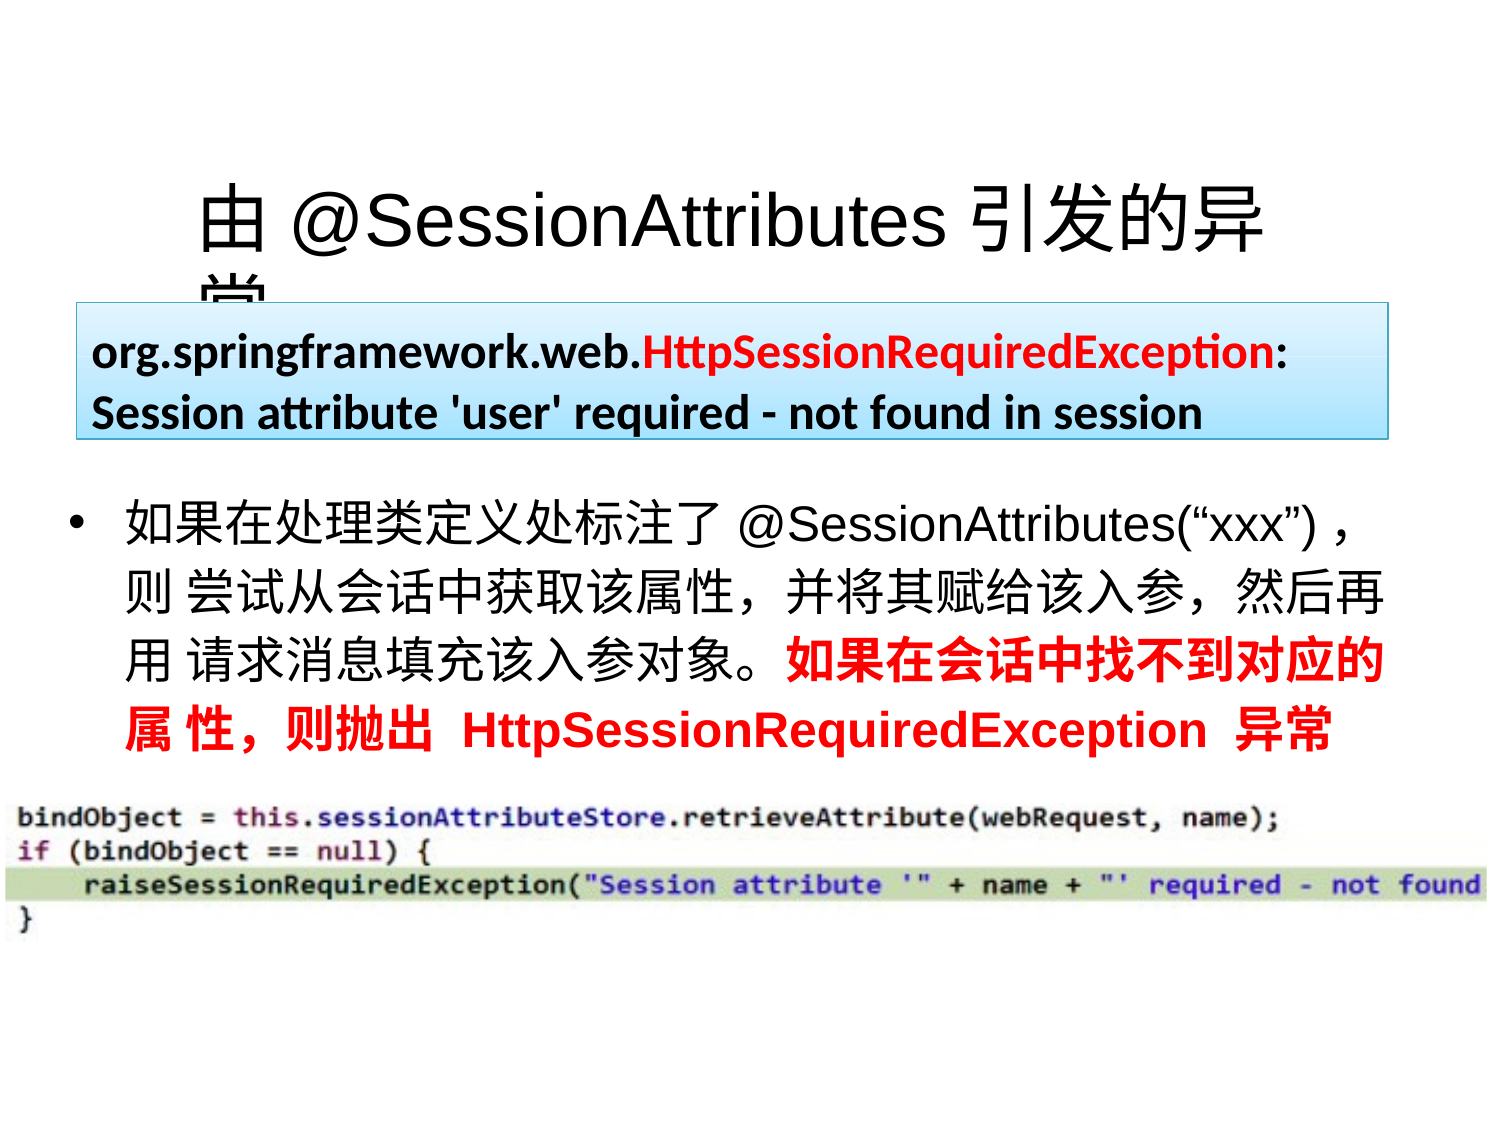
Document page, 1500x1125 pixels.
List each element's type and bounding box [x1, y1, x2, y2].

text_box [5, 803, 1487, 942]
text_box [65, 171, 1407, 757]
